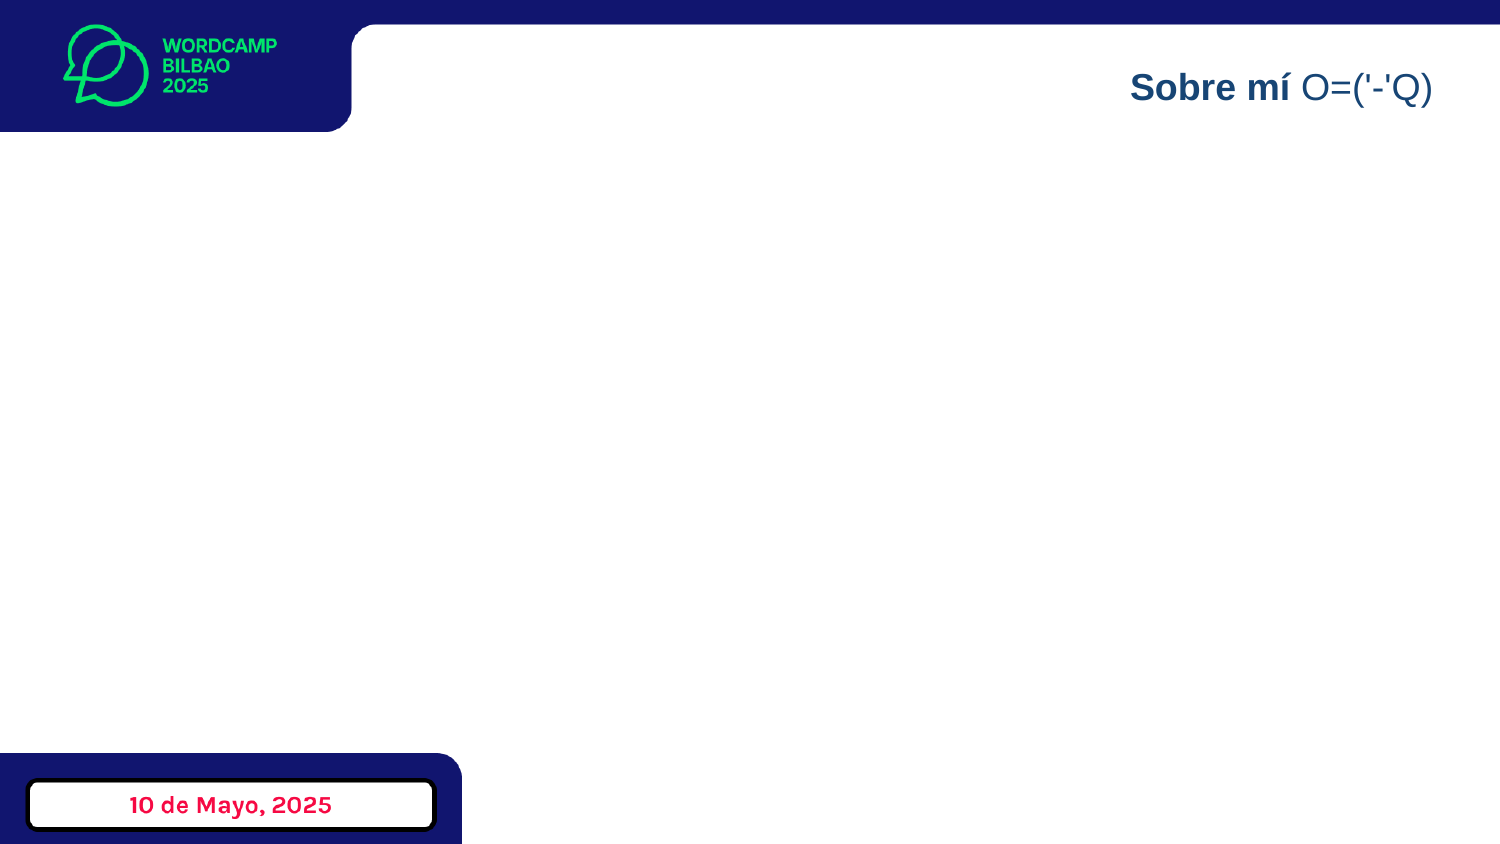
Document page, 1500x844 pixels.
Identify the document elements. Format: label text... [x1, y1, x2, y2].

picture [0, 0, 1500, 844]
title Sobre mí O=('-'Q) [383, 48, 1449, 134]
